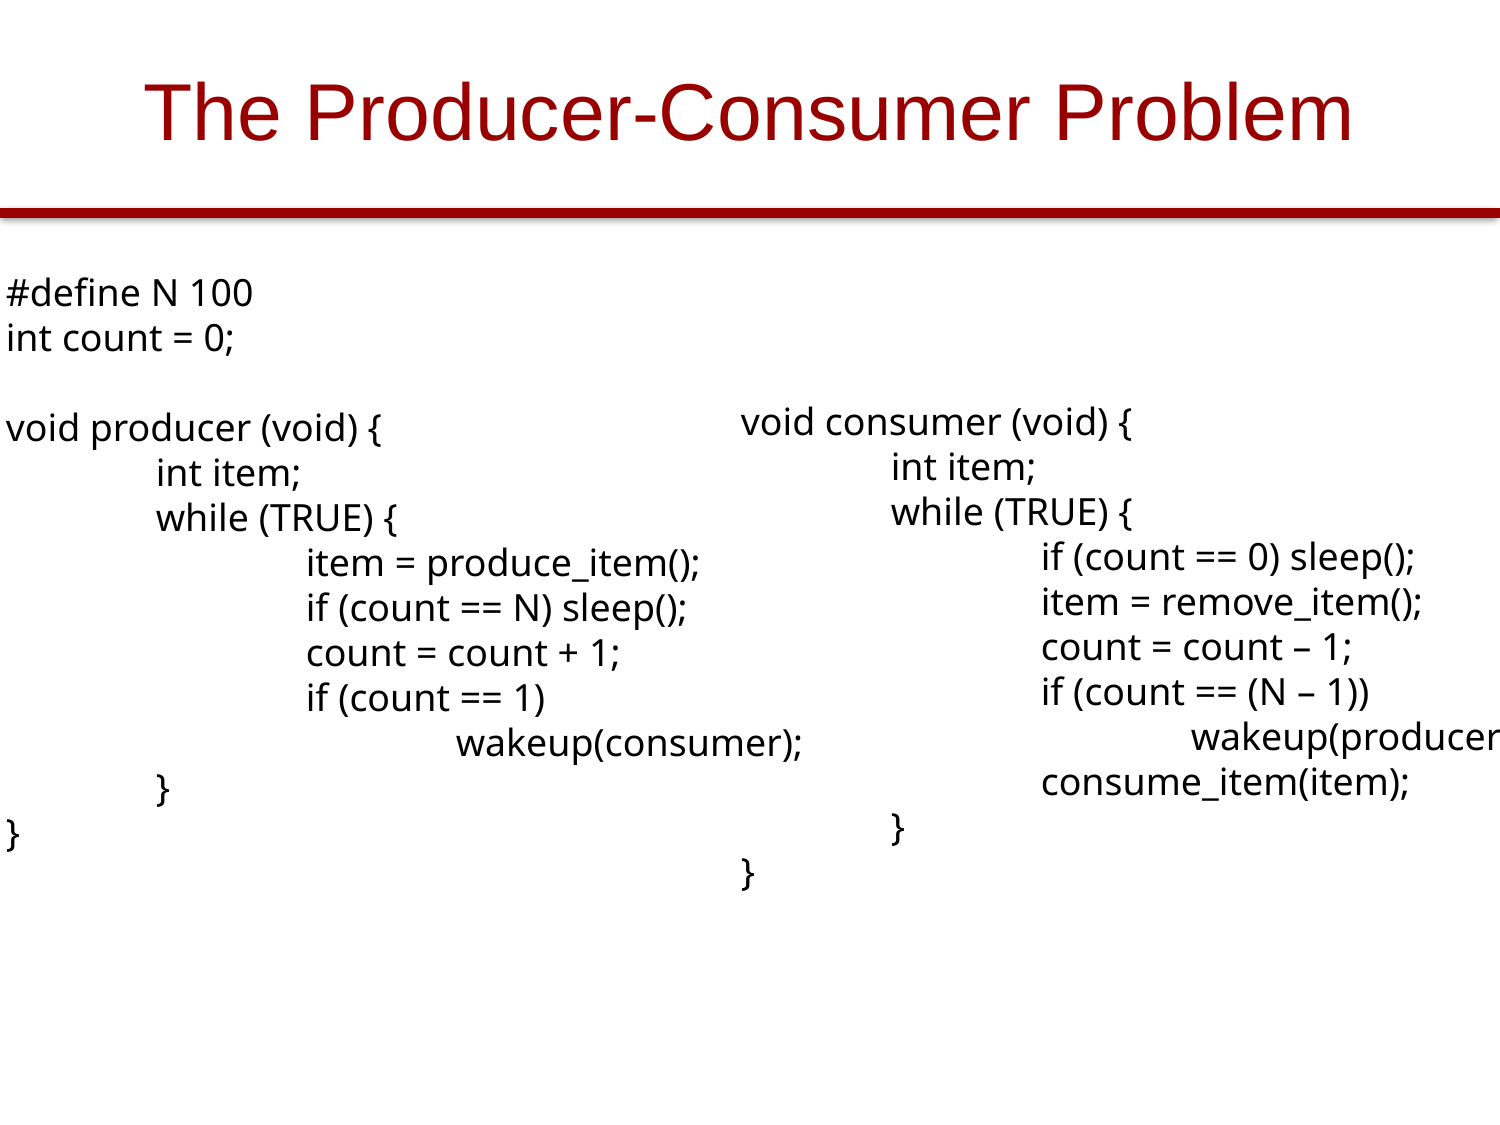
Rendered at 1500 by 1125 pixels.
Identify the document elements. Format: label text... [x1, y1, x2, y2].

text_box #define N 100 int count = 0; void producer (void) { int item; while (TRUE) { item = produce_item(); if (count == N) sleep(); count = count + 1; if (count == 1) wakeup(consumer); } } [0, 261, 819, 862]
text_box void consumer (void) { int item; while (TRUE) { if (count == 0) sleep(); item = remove_item(); count = count – 1; if (count == (N – 1)) wakeup(producer); consume_item(item); } } [726, 390, 1500, 901]
title The Producer-Consumer Problem [75, 13, 1425, 202]
